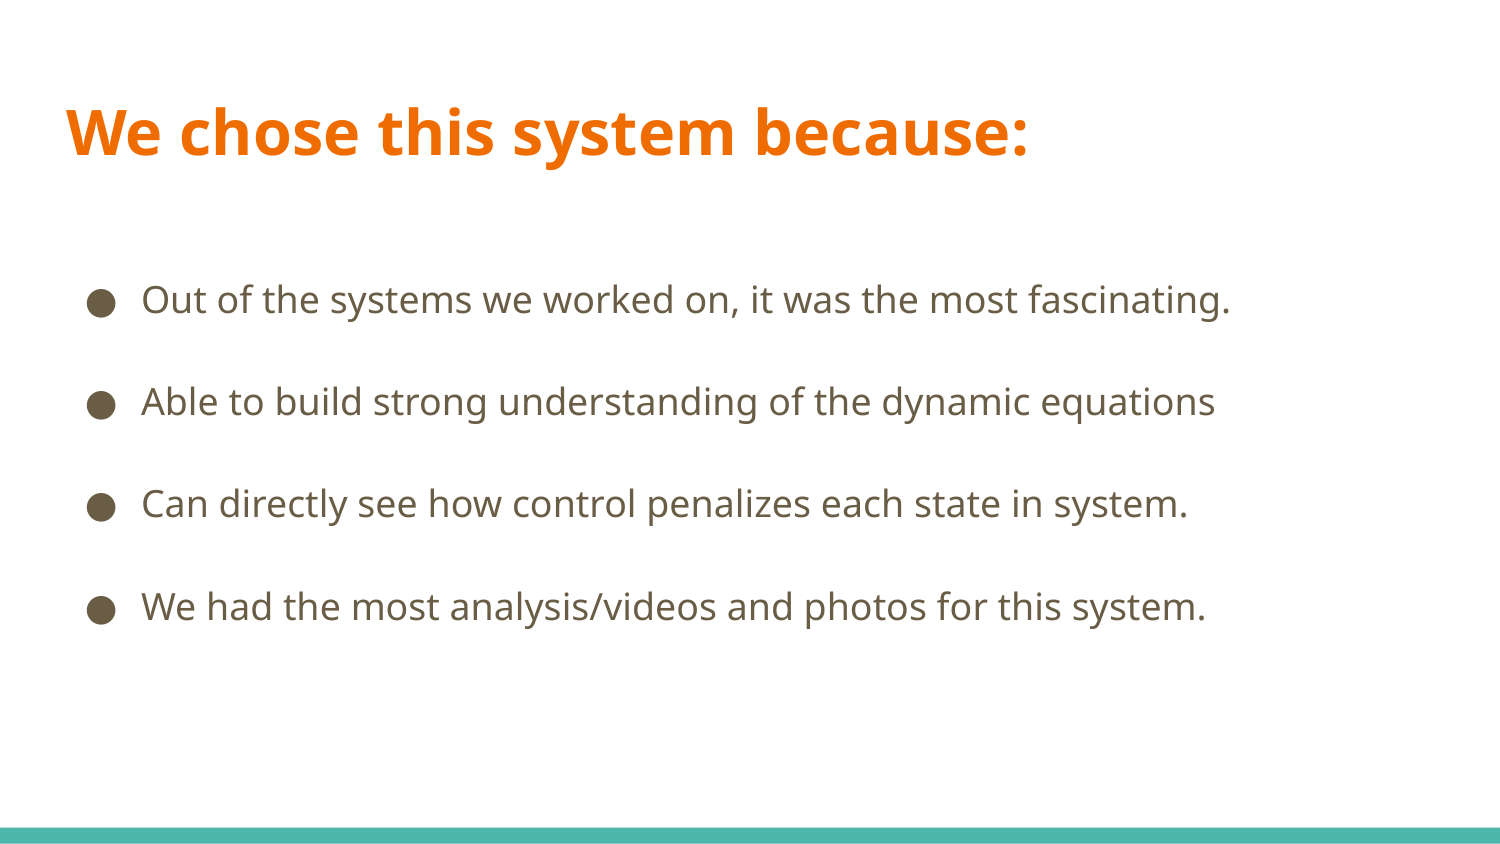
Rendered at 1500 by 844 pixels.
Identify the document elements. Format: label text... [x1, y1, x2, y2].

title We chose this system because: [51, 72, 1449, 189]
list Out of the systems we worked on, it was the most fascinating. Able to build strong understanding of the dynamic equations Can directly see how control penalizes each state in system. We had the most analysis/videos and photos for this system. [51, 207, 1449, 750]
